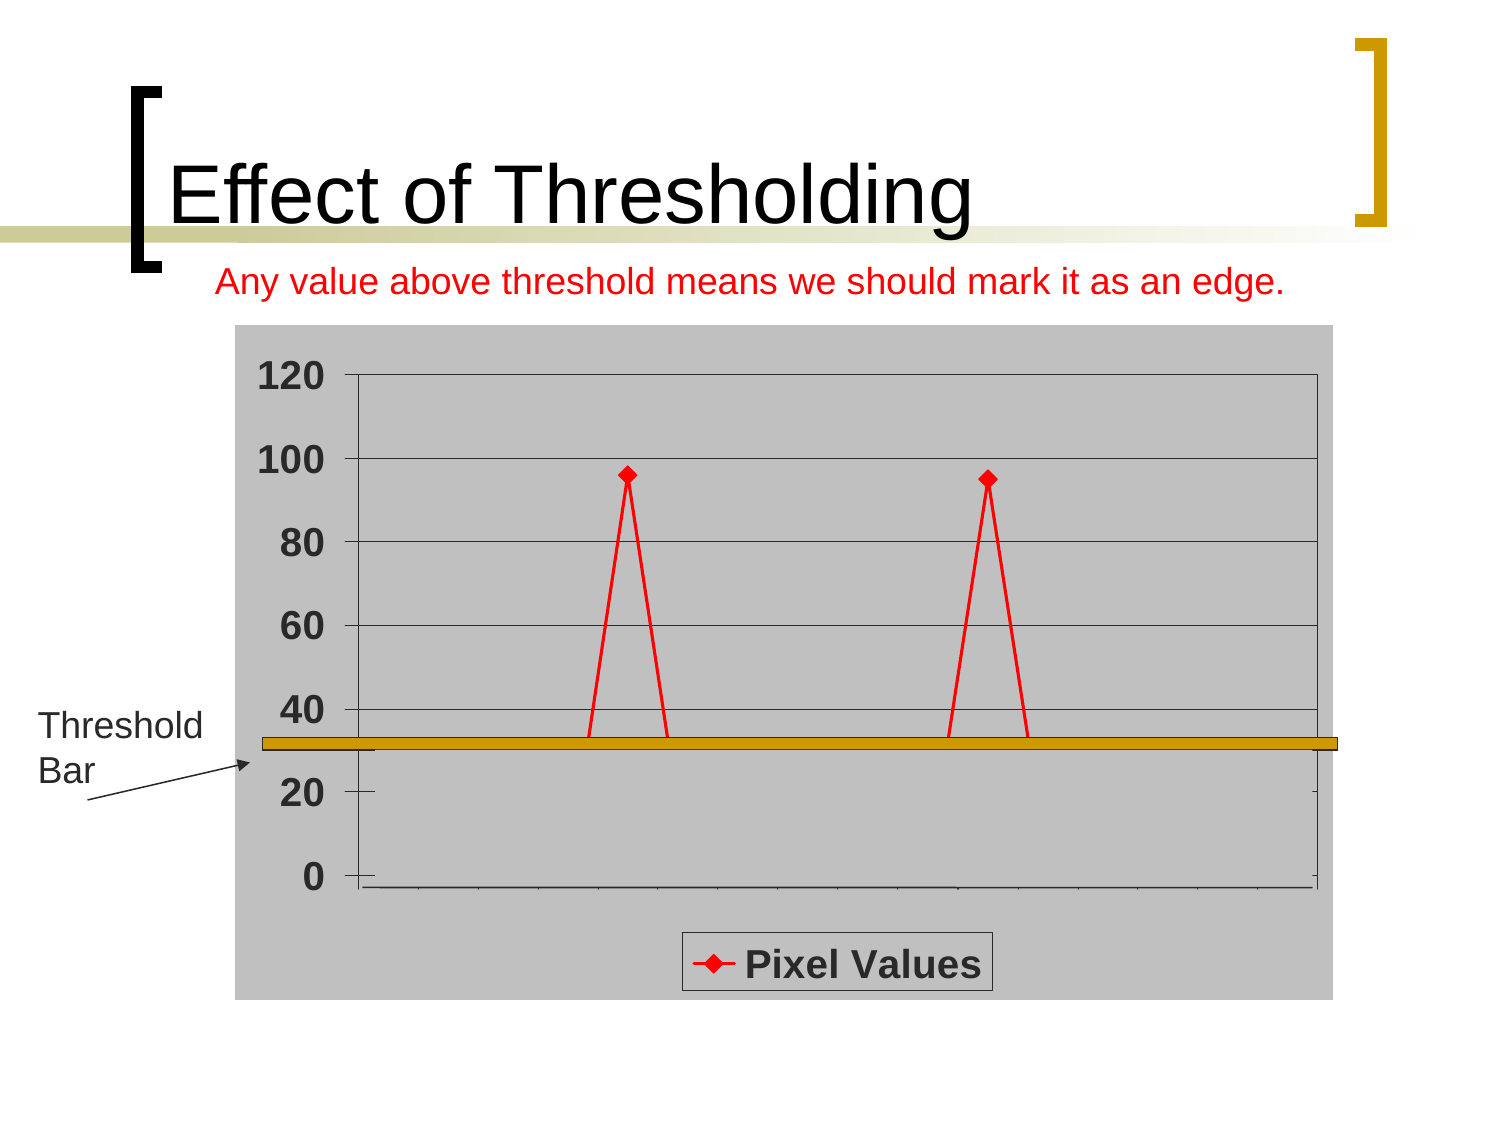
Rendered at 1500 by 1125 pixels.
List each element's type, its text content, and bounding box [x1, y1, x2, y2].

title Effect of Thresholding [152, 15, 1328, 248]
text_box Threshold Bar [22, 693, 219, 799]
text_box Any value above threshold means we should mark it as an edge. [200, 249, 1363, 310]
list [235, 324, 1334, 1001]
